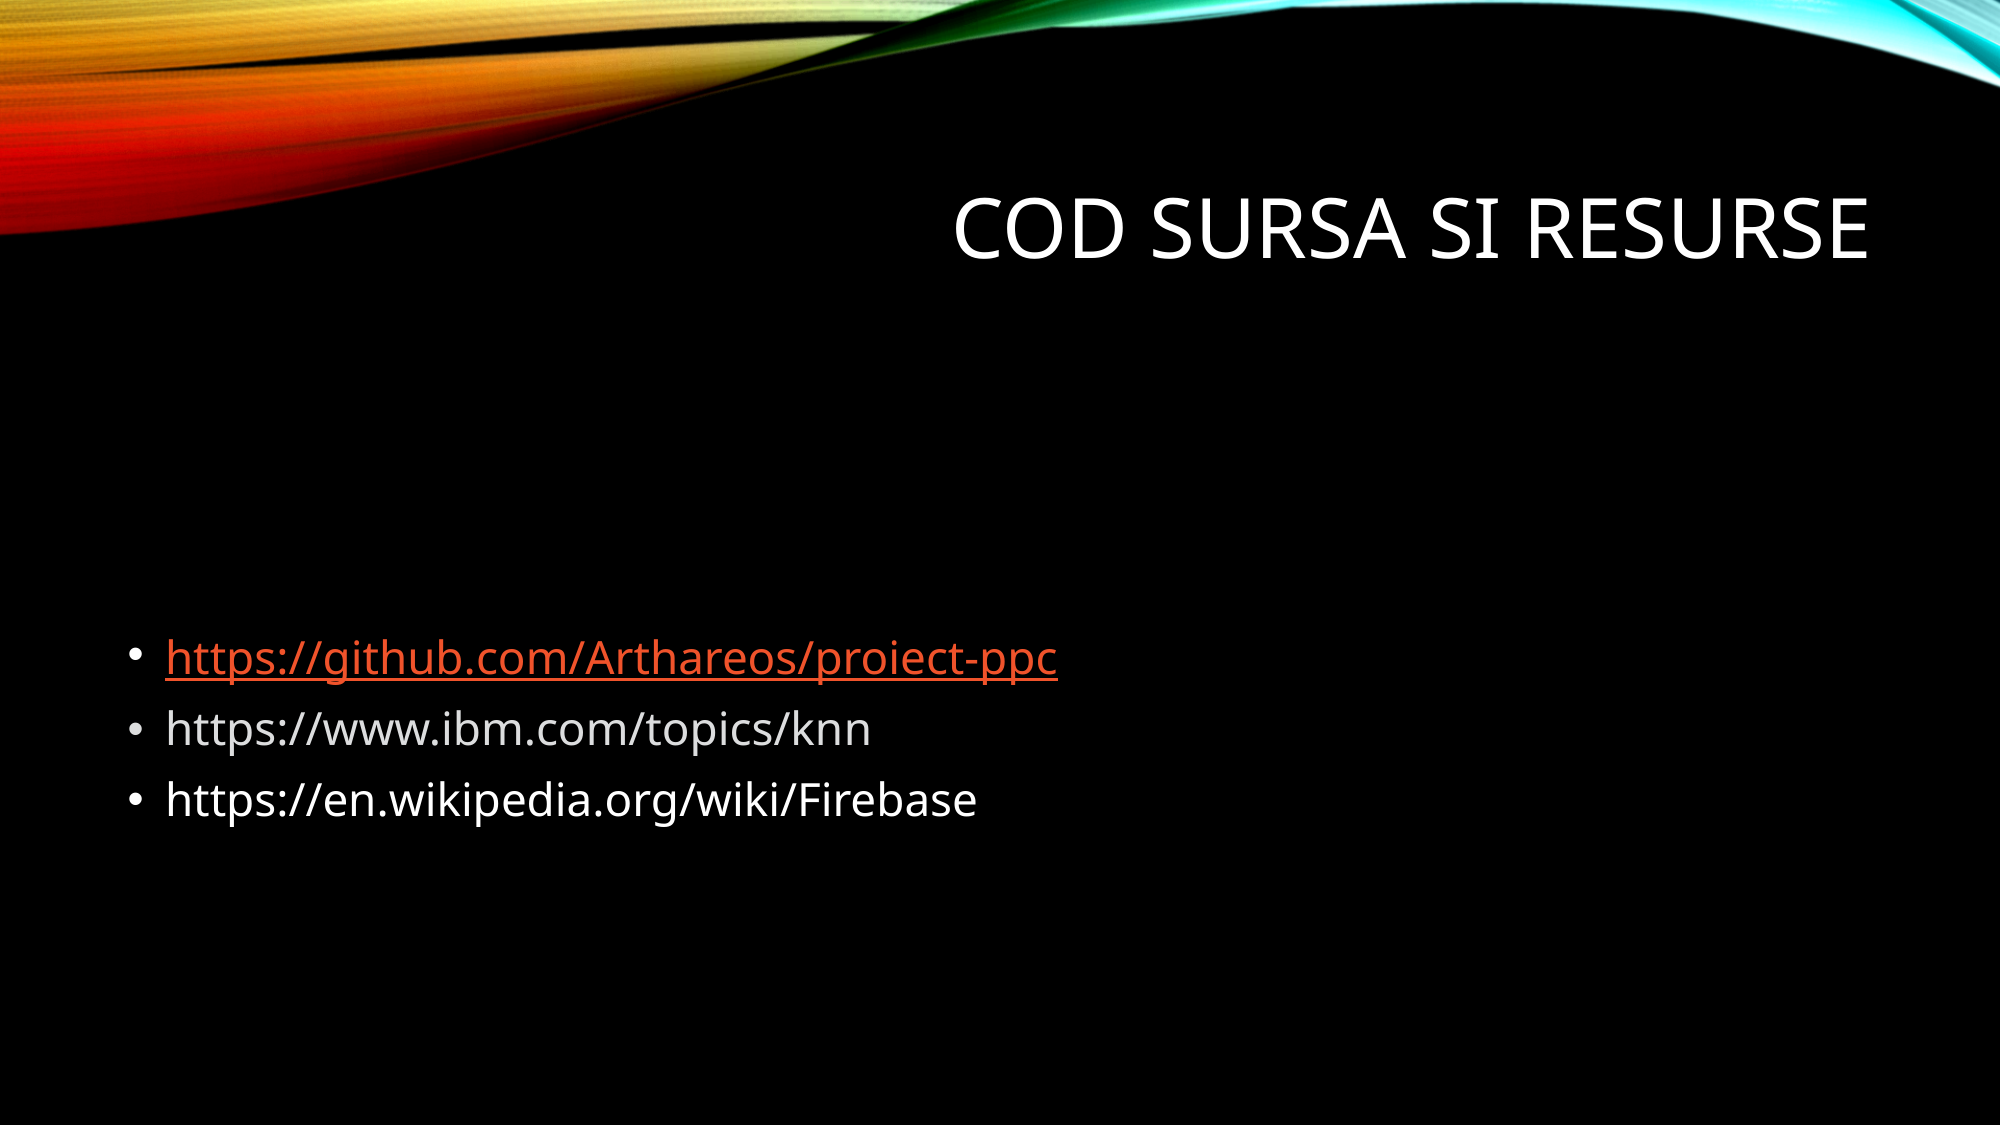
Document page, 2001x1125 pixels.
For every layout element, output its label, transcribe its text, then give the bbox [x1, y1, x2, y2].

picture [0, 0, 2000, 237]
list https://github.com/Arthareos/proiect-ppc https://www.ibm.com/topics/knn https://en.wikipedia.org/wiki/Firebase [112, 405, 1888, 1070]
title Cod sursa si resurse [474, 125, 1888, 338]
